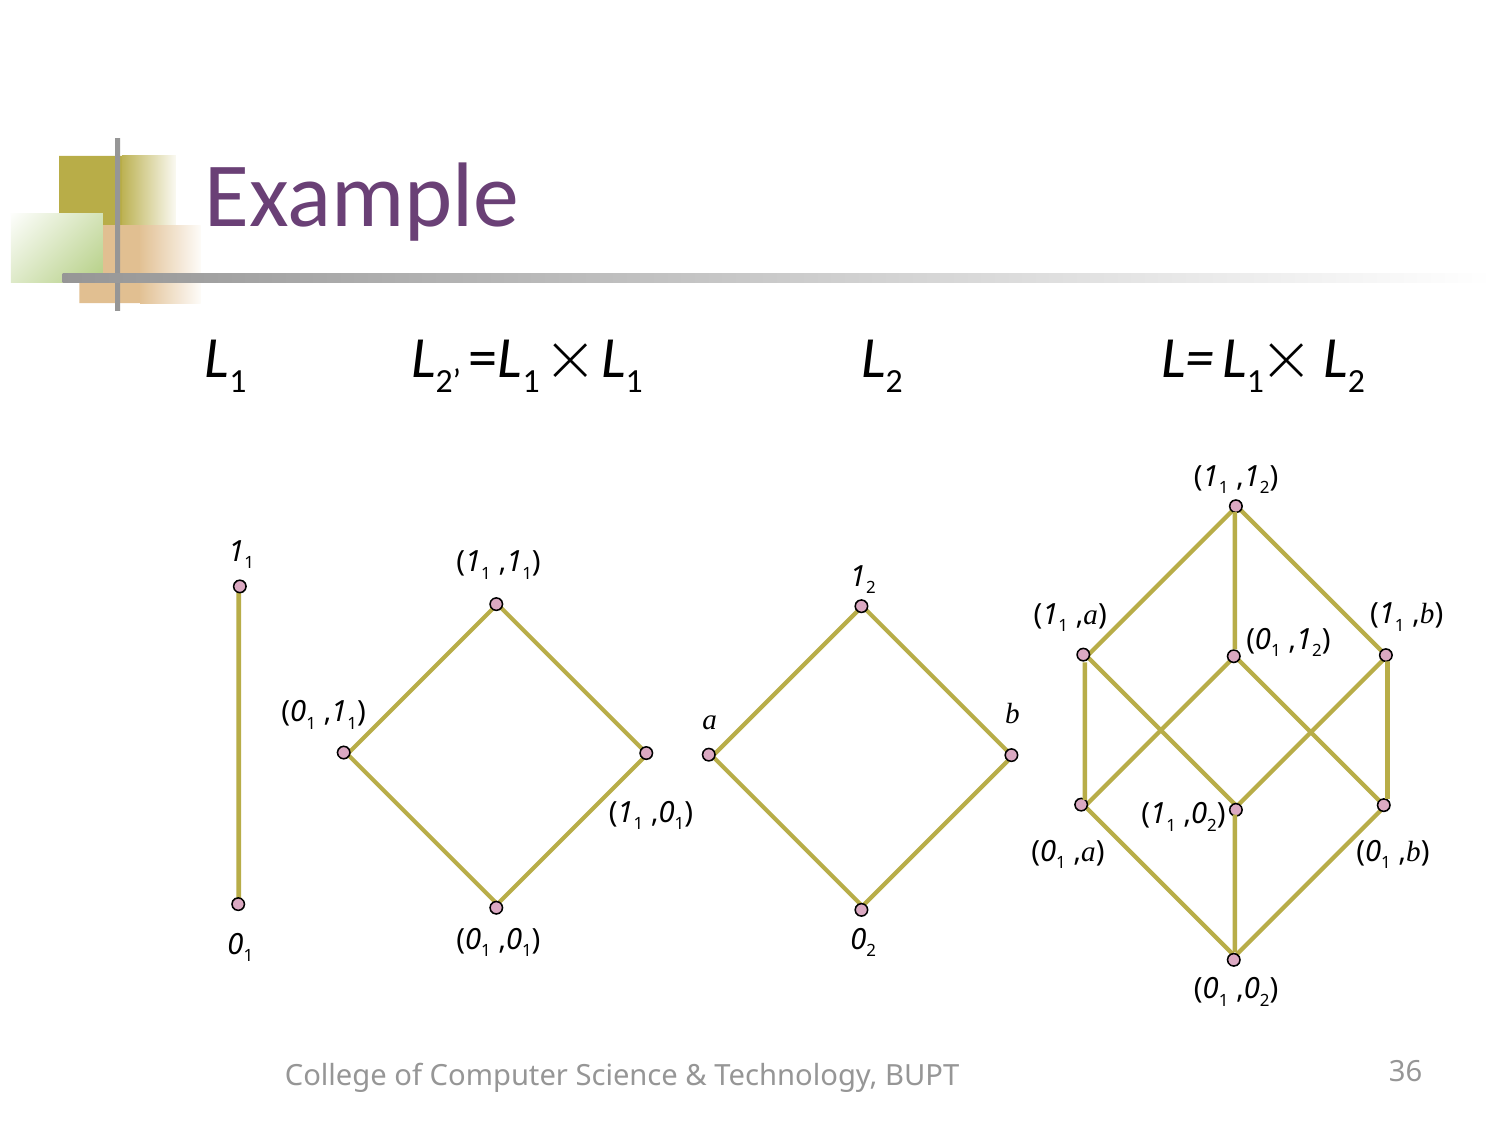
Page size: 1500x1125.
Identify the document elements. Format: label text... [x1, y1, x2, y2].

list L1 L2’ =L1  L1 L2 L= L1 L2 [189, 311, 1465, 987]
footer College of Computer Science & Technology, BUPT [189, 1022, 1063, 1099]
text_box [262, 535, 713, 963]
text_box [1012, 449, 1463, 1013]
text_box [713, 549, 1012, 963]
slide_number 36 [1124, 1024, 1438, 1101]
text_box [212, 524, 270, 968]
title Example [189, 65, 1469, 253]
